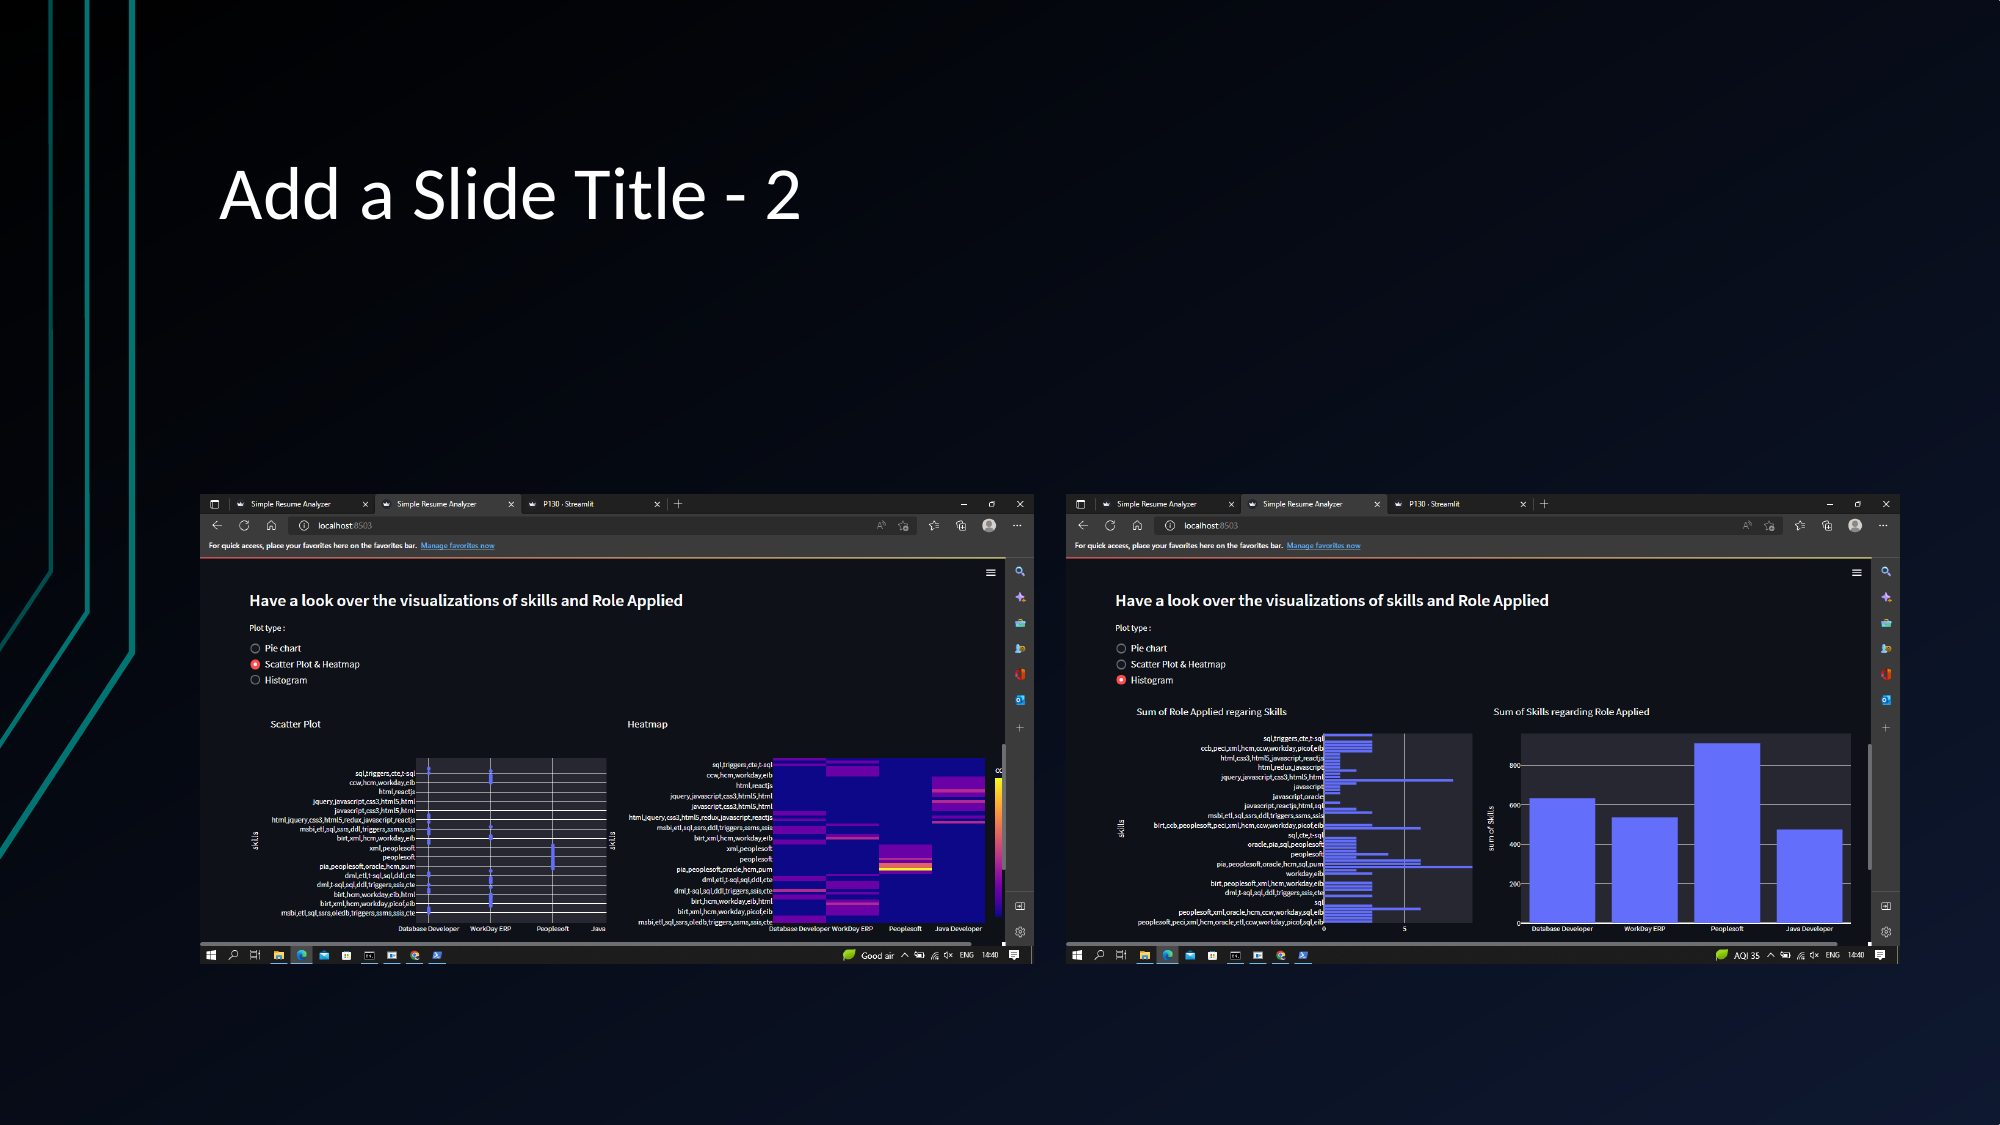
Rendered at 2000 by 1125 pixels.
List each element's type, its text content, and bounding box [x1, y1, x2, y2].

title Add a Slide Title - 2 [199, 45, 1900, 246]
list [1066, 494, 1900, 964]
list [199, 494, 1034, 964]
